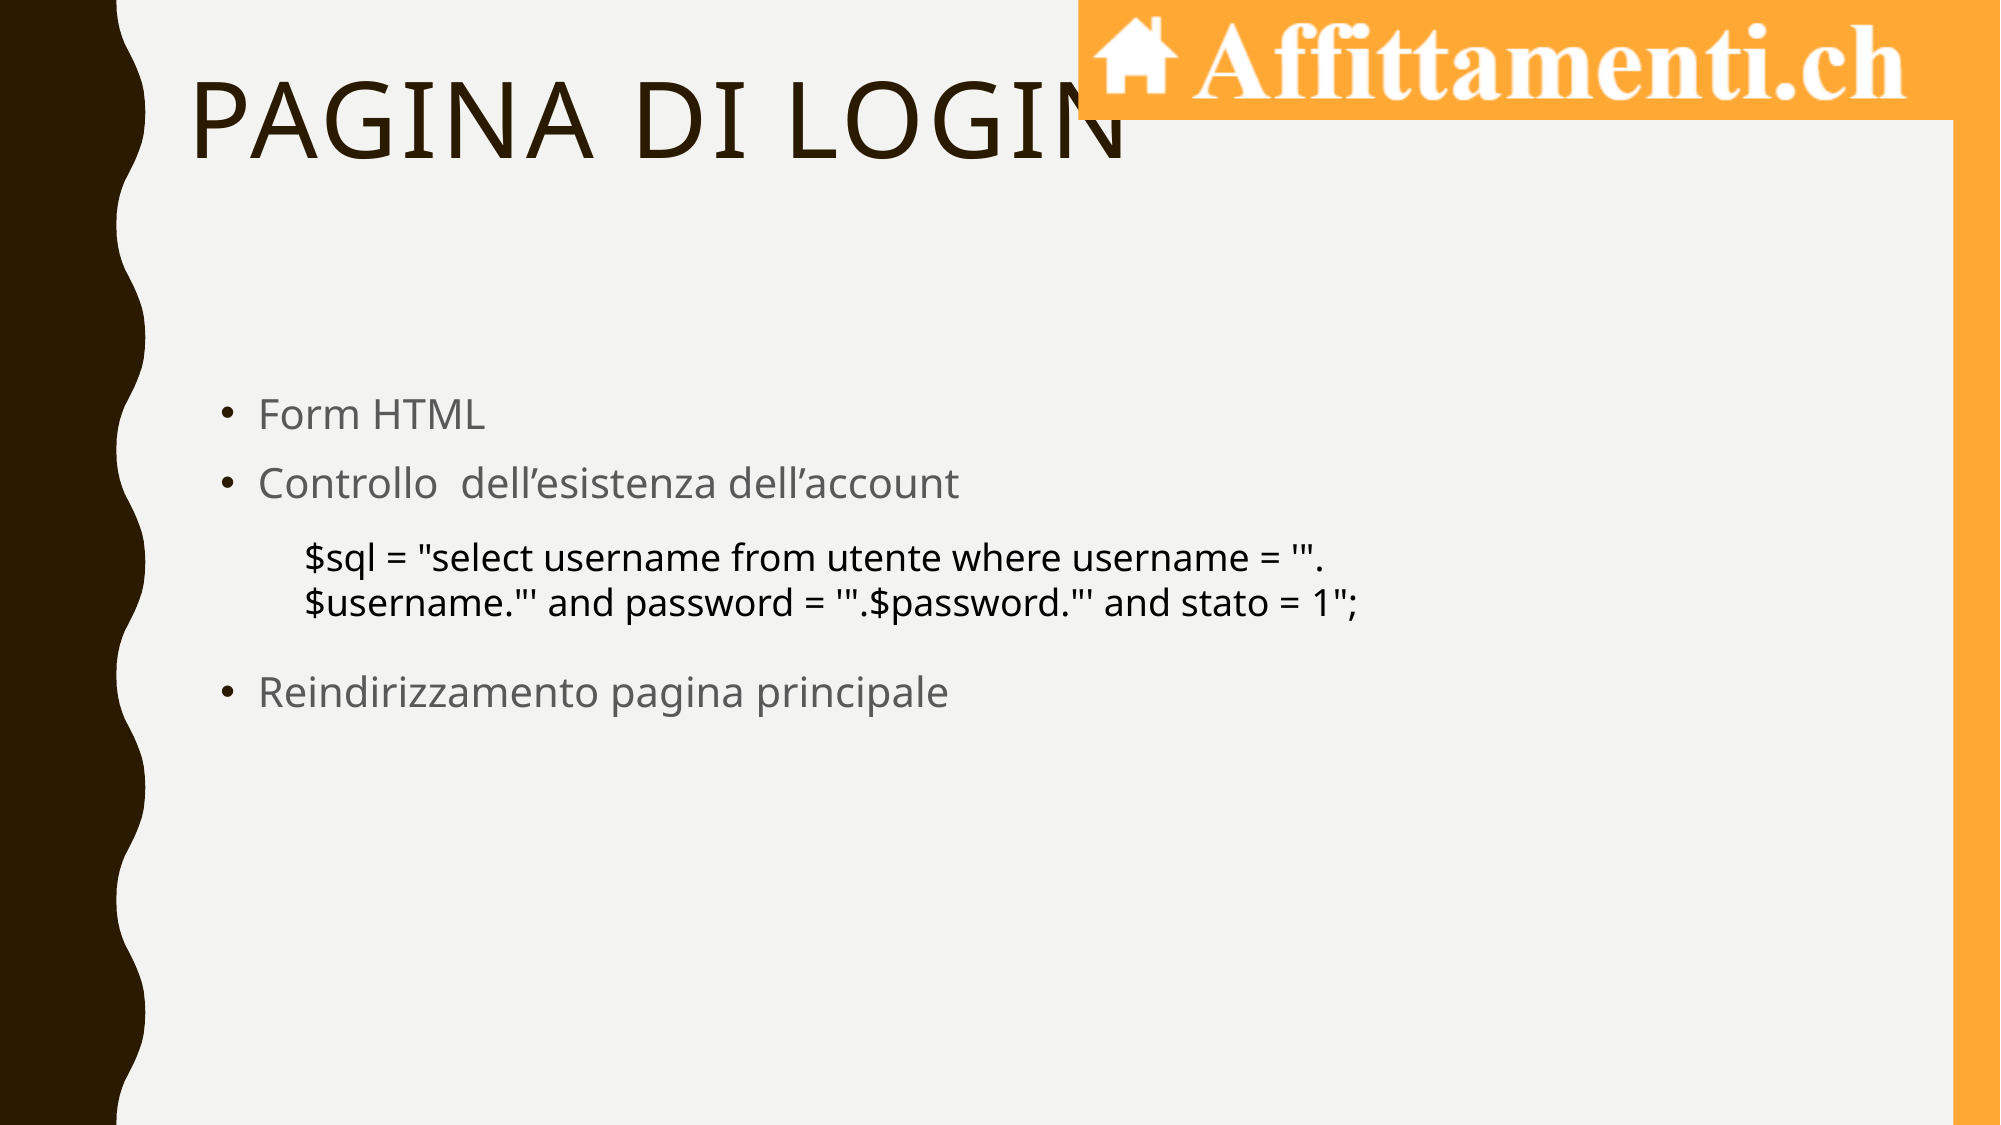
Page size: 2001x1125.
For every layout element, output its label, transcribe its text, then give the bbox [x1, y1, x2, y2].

picture [1078, 0, 1958, 120]
list Form HTML Controllo dell’esistenza dell’account Reindirizzamento pagina principale [205, 375, 1875, 965]
text_box $sql = "select username from utente where username = '".$username."' and password = '".$password."' and stato = 1"; [289, 526, 1494, 632]
title Pagina di login [172, 59, 1843, 305]
